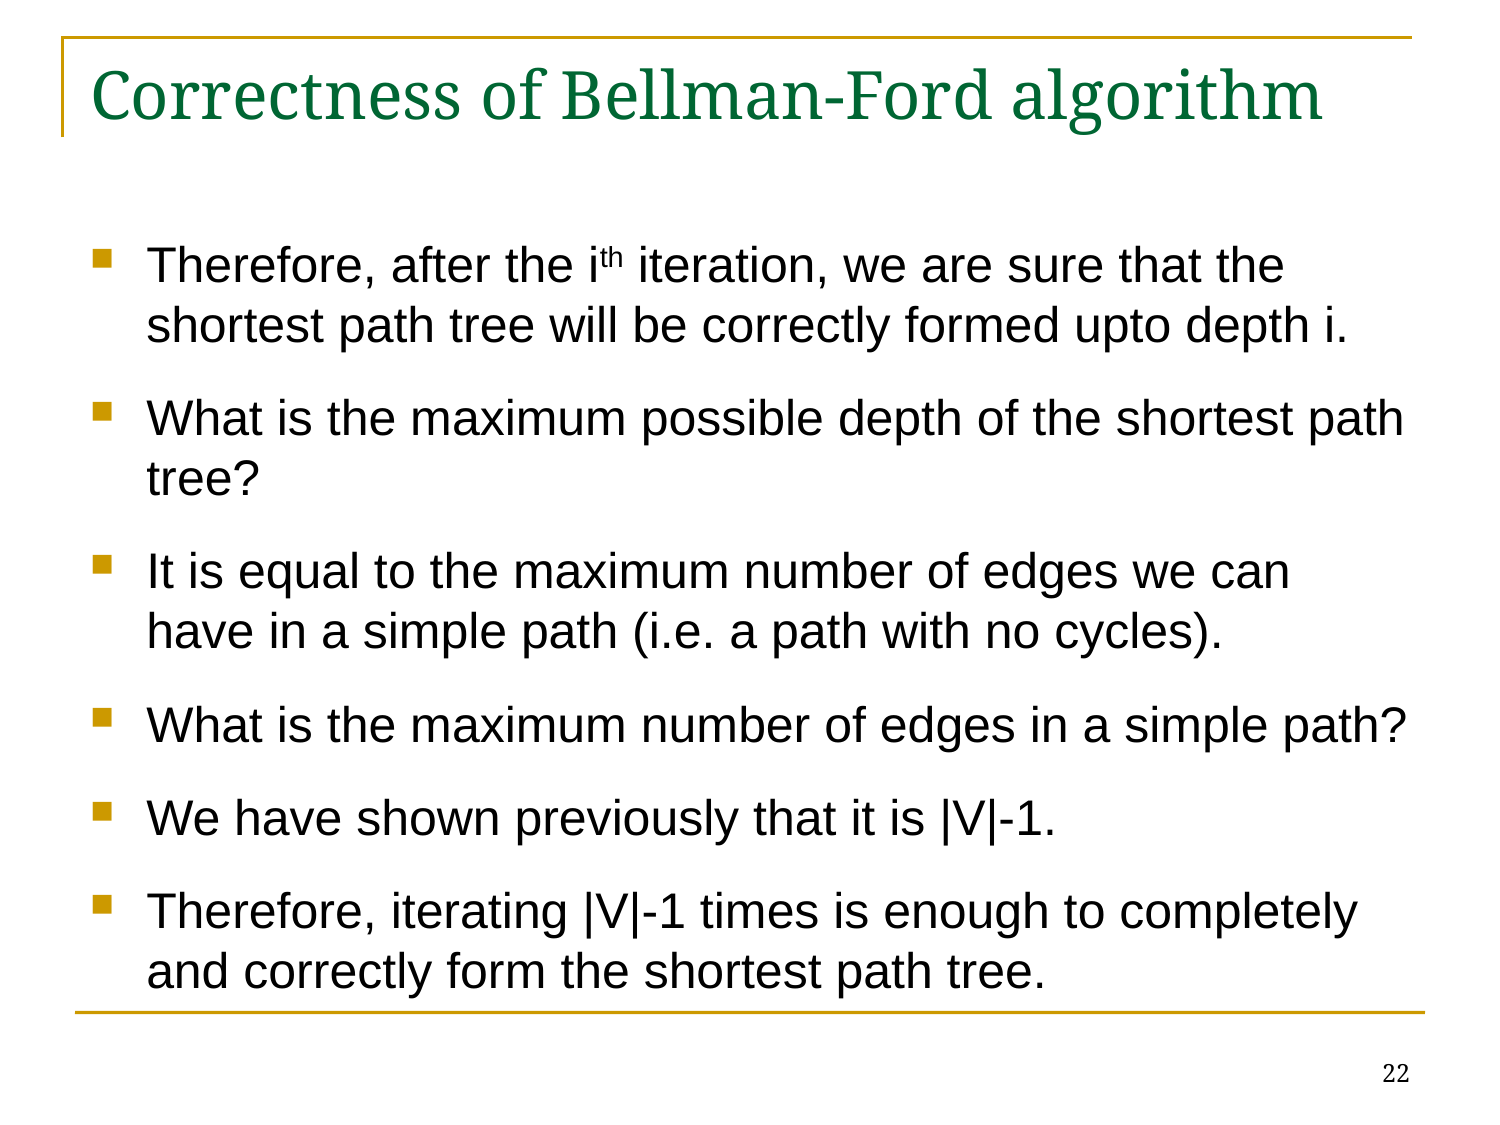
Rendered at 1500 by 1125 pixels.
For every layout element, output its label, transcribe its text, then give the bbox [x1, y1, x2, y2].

title Correctness of Bellman-Ford algorithm [75, 45, 1425, 224]
slide_number 22 [1074, 1023, 1426, 1100]
list Therefore, after the ith iteration, we are sure that the shortest path tree will be correctly formed upto depth i. What is the maximum possible depth of the shortest path tree? It is equal to the maximum number of edges we can have in a simple path (i.e. a path with no cycles). What is the maximum number of edges in a simple path? We have shown previously that it is |V|-1. Therefore, iterating |V|-1 times is enough to completely and correctly form the shortest path tree. [75, 224, 1425, 969]
